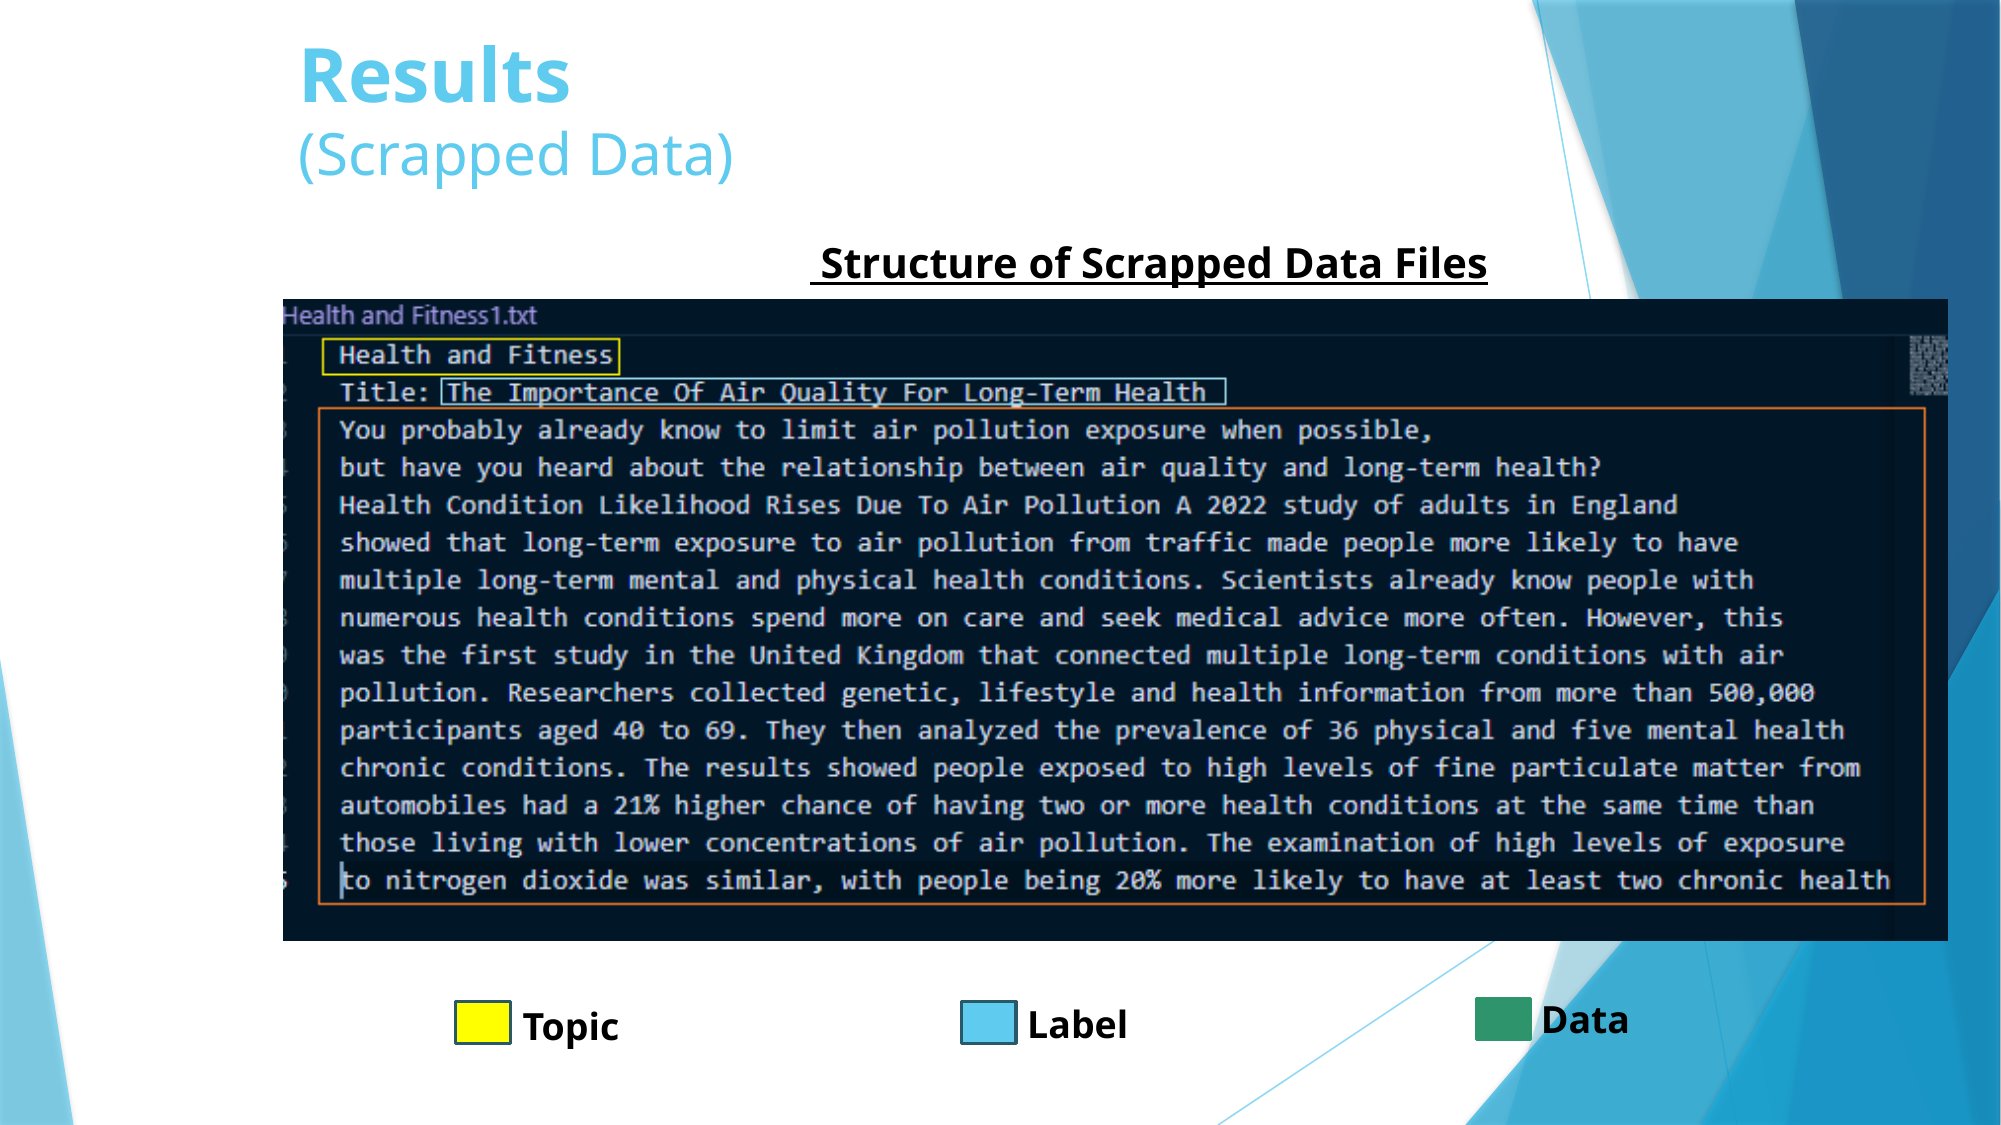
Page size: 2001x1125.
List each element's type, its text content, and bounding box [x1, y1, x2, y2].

text_box [963, 960, 1544, 1026]
text_box Topic [507, 995, 635, 1056]
text_box Structure of Scrapped Data Files [795, 229, 1817, 295]
text_box [1475, 997, 1525, 1041]
title Results (Scrapped Data) [283, 19, 1905, 220]
text_box [454, 1000, 507, 1045]
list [283, 298, 1948, 941]
text_box Label [1012, 993, 1144, 1054]
text_box Data [1525, 988, 1645, 1049]
text_box [960, 1000, 1012, 1045]
